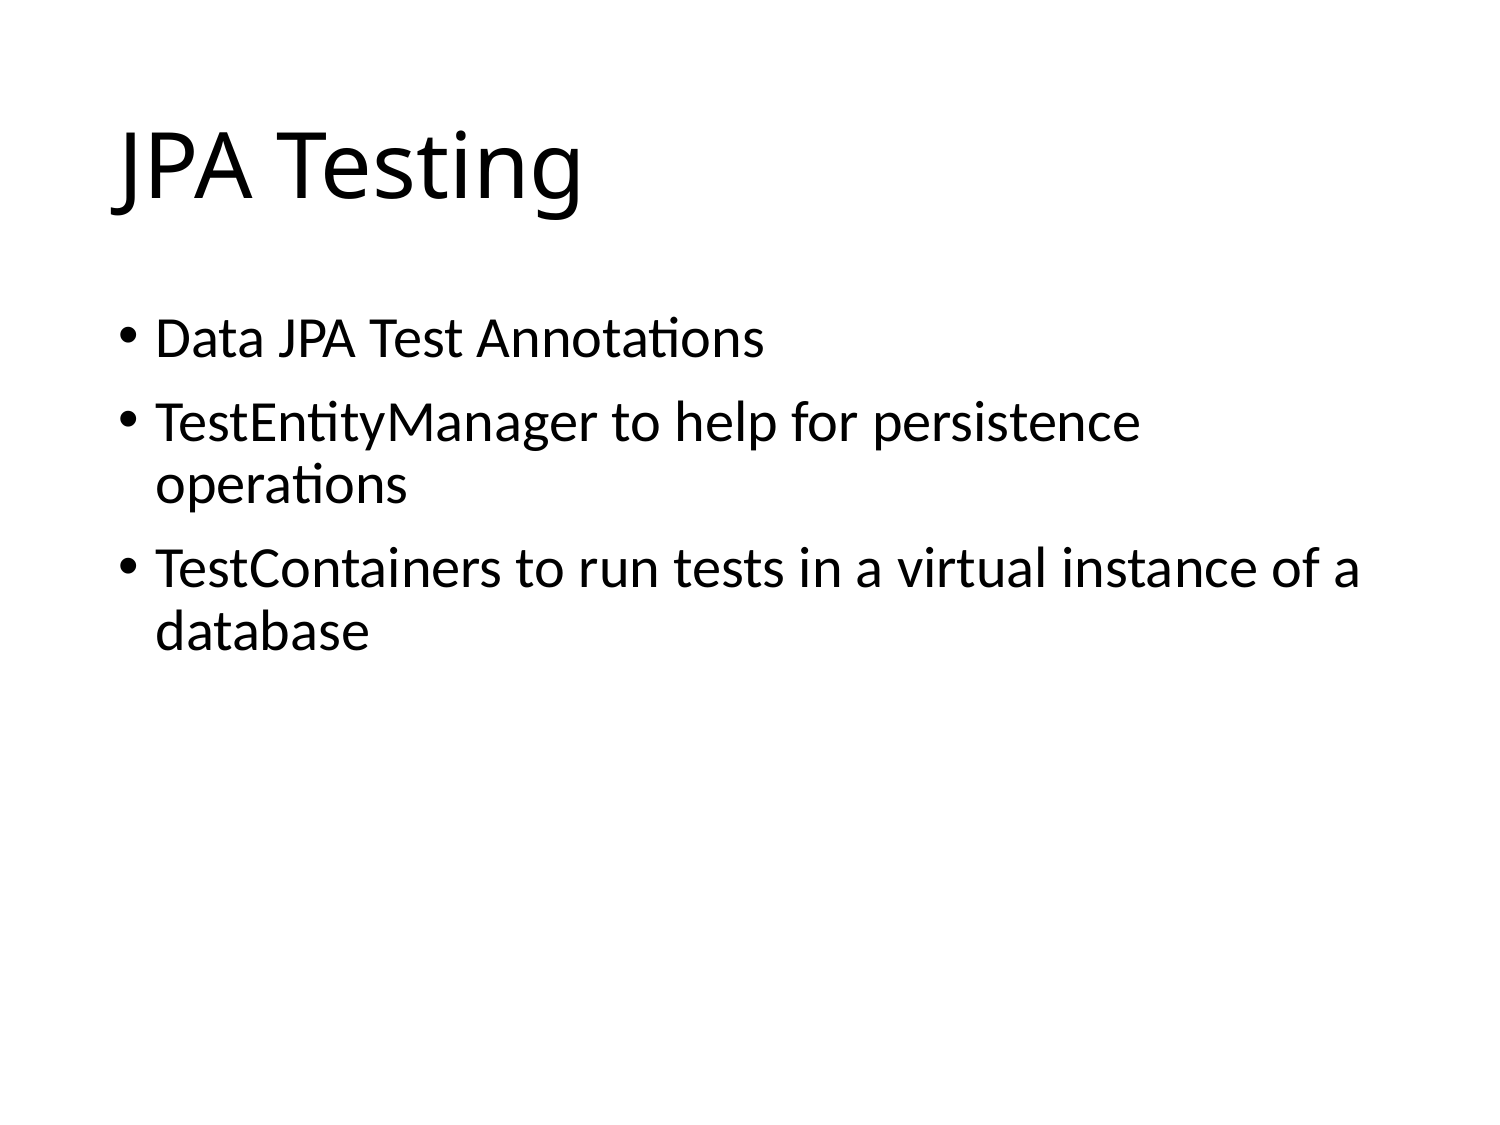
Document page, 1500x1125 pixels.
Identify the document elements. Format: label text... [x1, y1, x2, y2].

title JPA Testing [103, 59, 1397, 278]
list Data JPA Test Annotations TestEntityManager to help for persistence operations TestContainers to run tests in a virtual instance of a database [103, 299, 1397, 1014]
